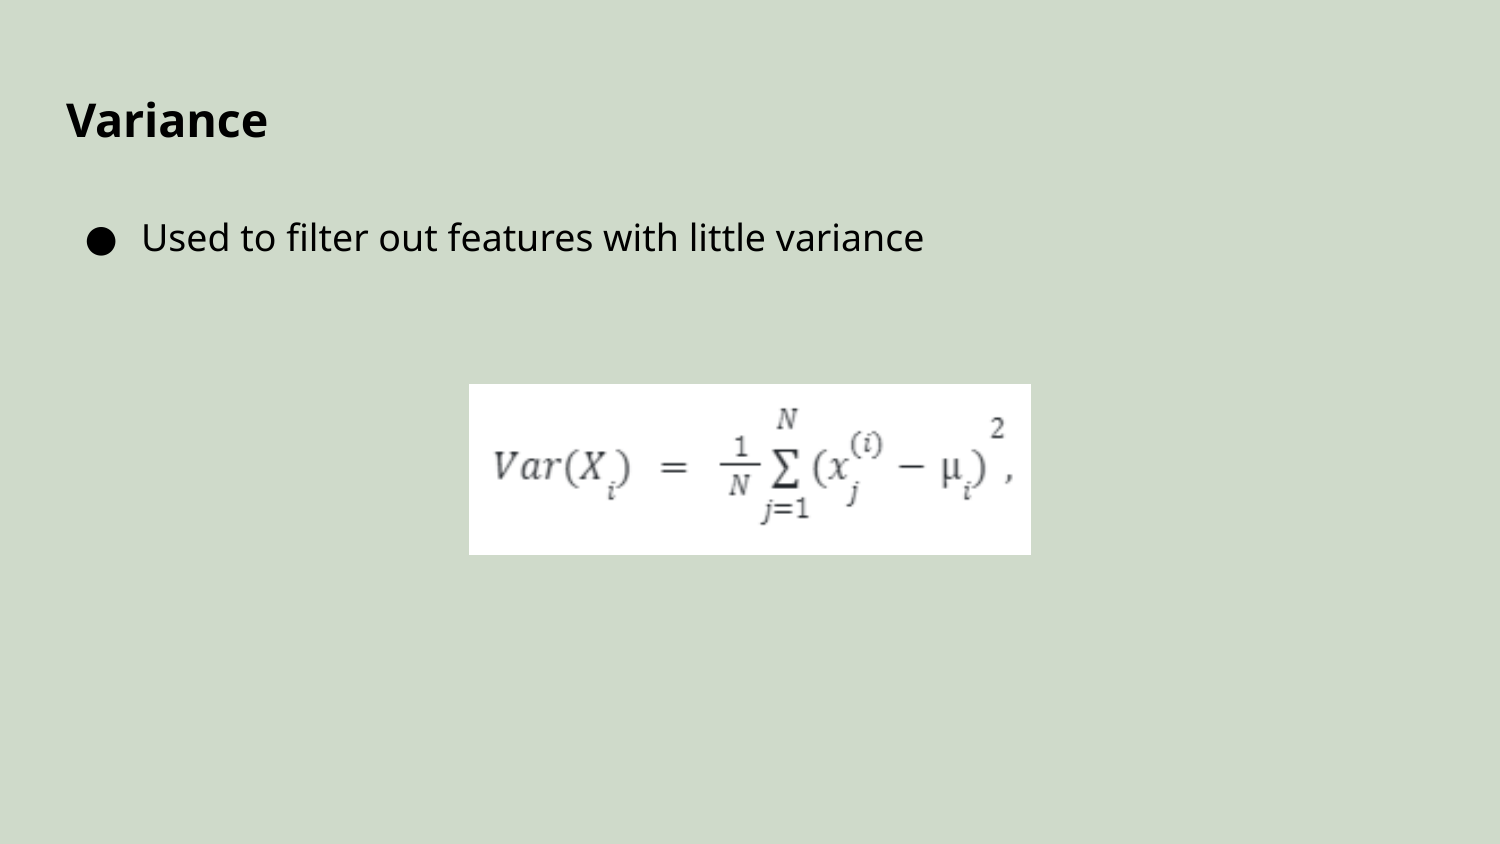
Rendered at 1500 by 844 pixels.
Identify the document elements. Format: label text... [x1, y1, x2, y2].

list Used to filter out features with little variance [51, 189, 1449, 750]
picture [468, 384, 1031, 555]
title Variance [51, 72, 1449, 167]
